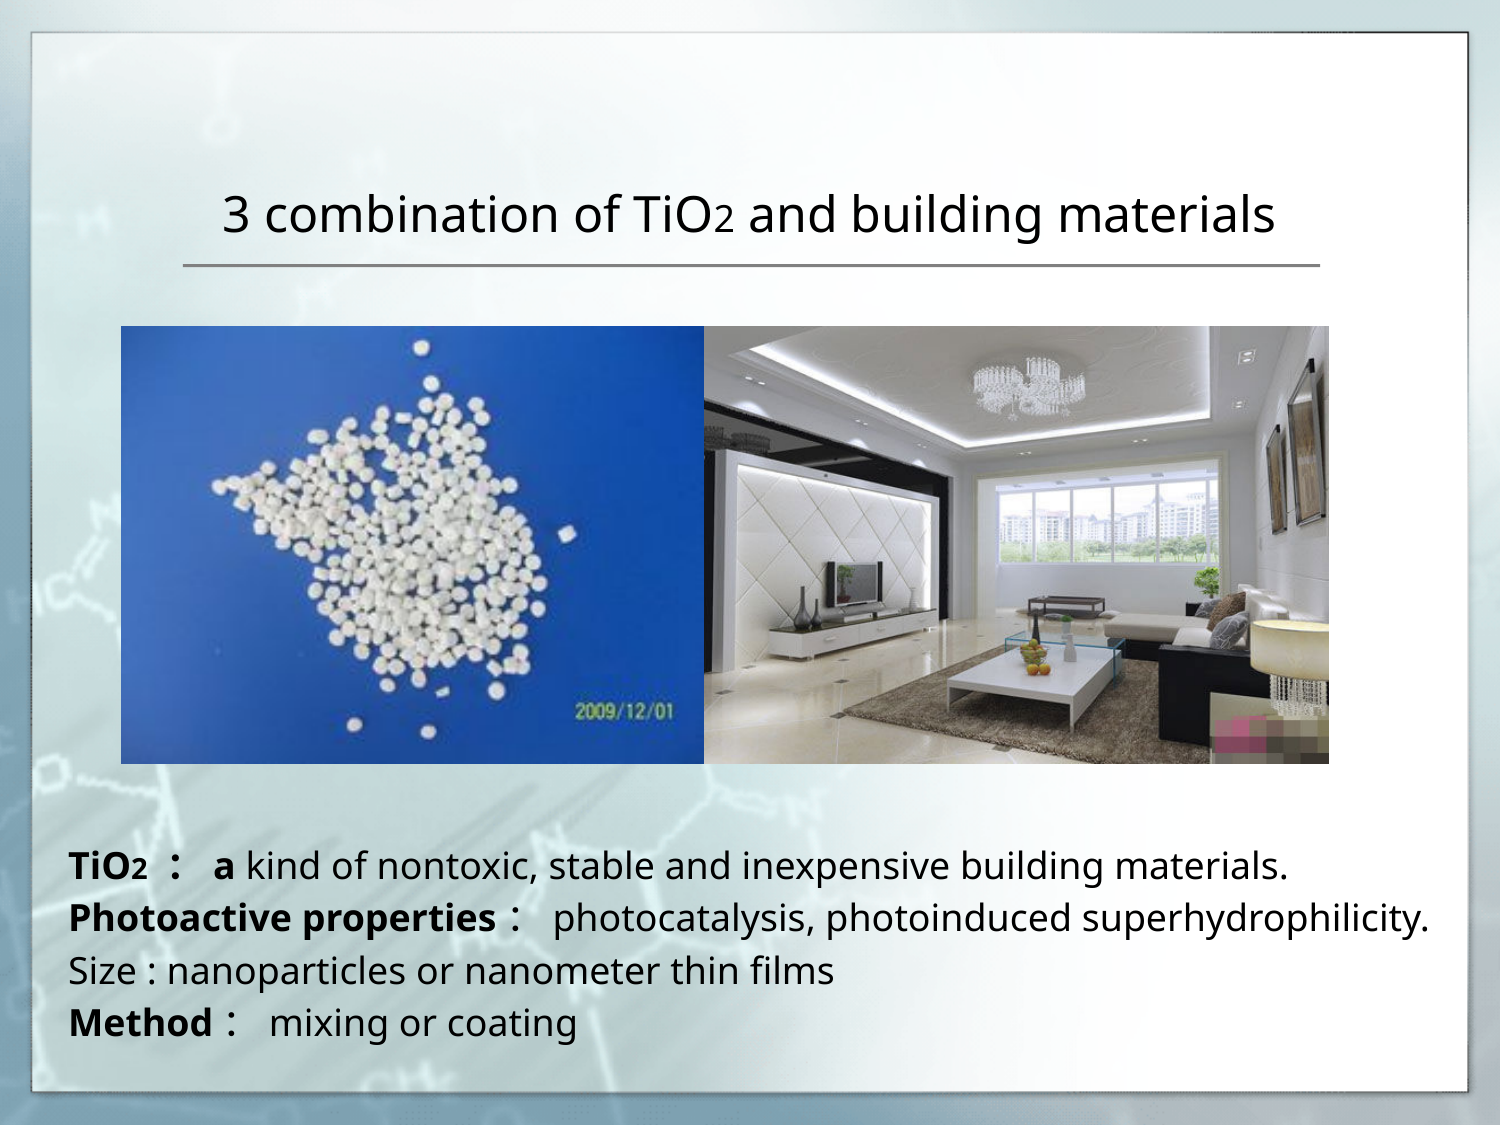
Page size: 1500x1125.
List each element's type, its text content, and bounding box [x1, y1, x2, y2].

list TiO2 ：a kind of nontoxic, stable and inexpensive building materials. Photoactive properties：photocatalysis, photoinduced superhydrophilicity. Size : nanoparticles or nanometer thin films Method：mixing or coating [53, 834, 1447, 1059]
title 3 combination of TiO2 and building materials [0, 137, 1500, 288]
picture [0, 288, 1500, 1125]
picture [0, 0, 1500, 137]
